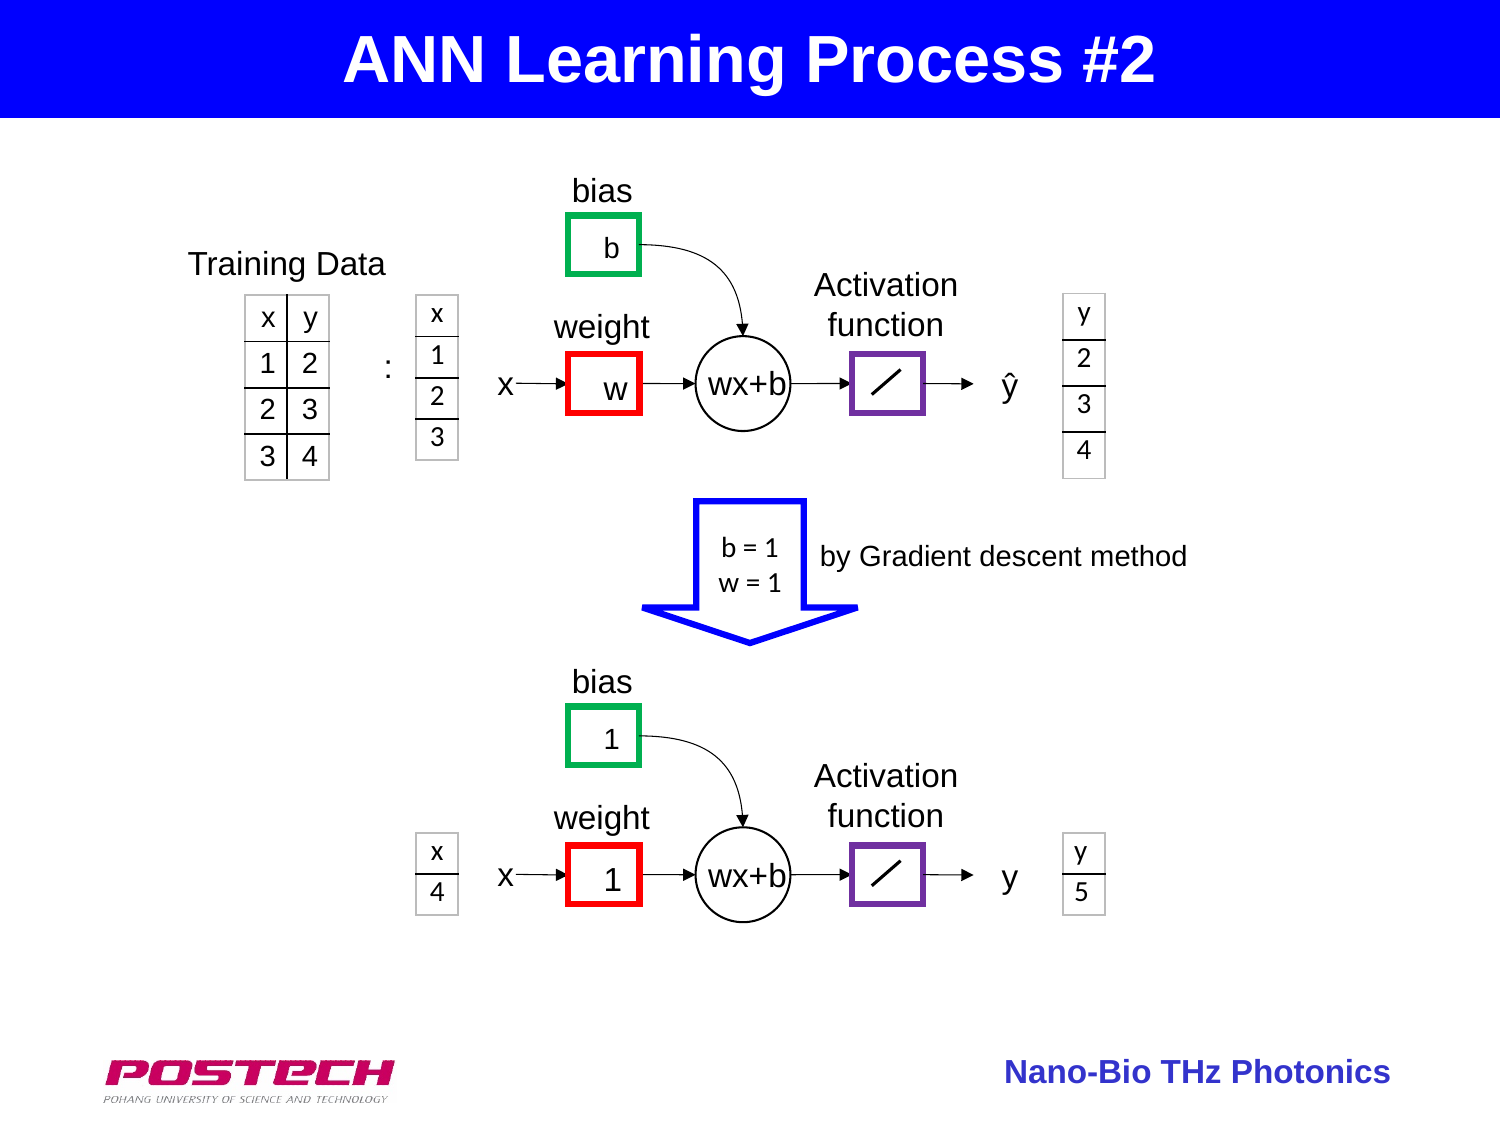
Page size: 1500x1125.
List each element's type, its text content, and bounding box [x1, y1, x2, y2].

table_cell 3 [288, 389, 328, 433]
table_header x [246, 296, 286, 341]
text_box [483, 161, 1017, 431]
table_cell 1 [417, 337, 457, 377]
text_box : [369, 337, 409, 393]
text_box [483, 652, 1017, 923]
text_box Training Data [172, 234, 402, 290]
table_cell 3 [1064, 387, 1104, 431]
table_cell 4 [1064, 433, 1104, 478]
table_header x [417, 834, 457, 873]
table_cell 5 [1064, 875, 1104, 914]
table_cell 3 [246, 435, 286, 479]
table_cell 2 [417, 379, 457, 418]
text_box b = 1 w = 1 [642, 500, 858, 645]
table_header x [417, 296, 457, 336]
table_header y [1064, 294, 1104, 339]
table_cell 4 [288, 435, 328, 479]
text_box by Gradient descent method [804, 529, 1205, 580]
table_cell 2 [288, 342, 328, 387]
table_cell 2 [246, 389, 286, 433]
table_cell 1 [246, 342, 286, 387]
table_header y [1064, 834, 1104, 873]
text_box ANN Learning Process #2 [0, 0, 1500, 118]
table_cell 4 [417, 875, 457, 914]
table_header y [288, 296, 328, 341]
table_cell 2 [1064, 341, 1104, 385]
picture [103, 1060, 397, 1103]
table_cell 3 [417, 420, 457, 459]
